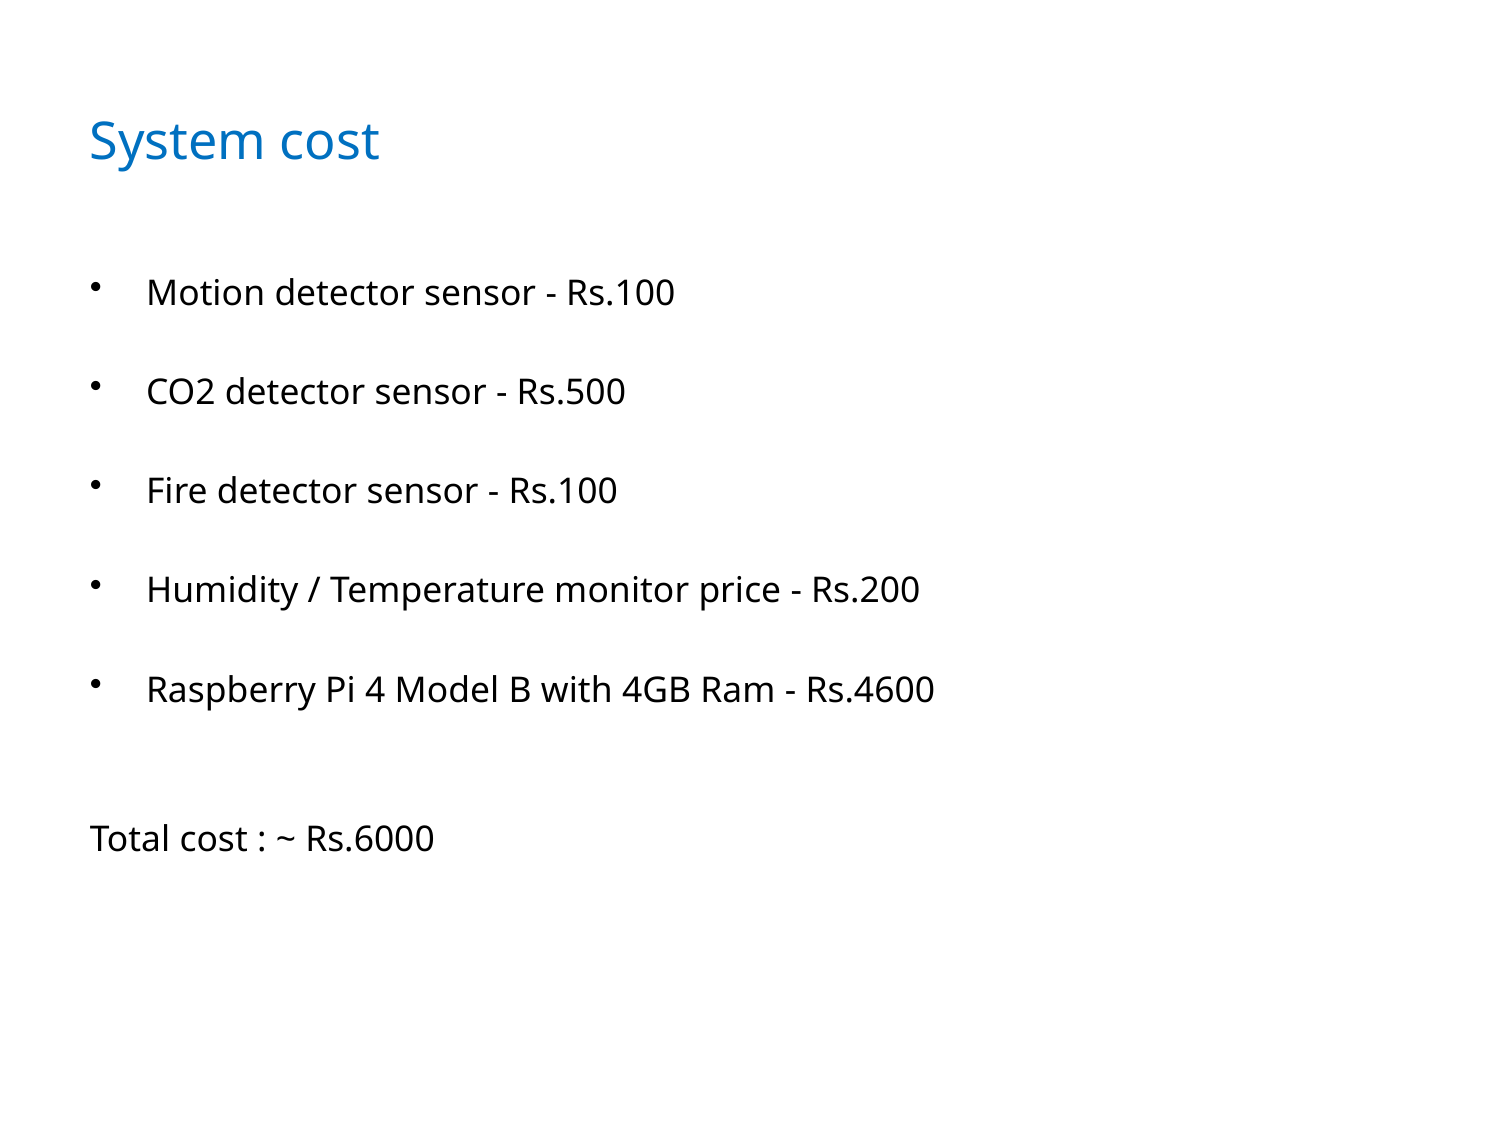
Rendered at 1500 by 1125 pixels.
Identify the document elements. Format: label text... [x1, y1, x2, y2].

list Motion detector sensor - Rs.100 CO2 detector sensor - Rs.500 Fire detector sensor - Rs.100 Humidity / Temperature monitor price - Rs.200 Raspberry Pi 4 Model B with 4GB Ram - Rs.4600 Total cost : ~ Rs.6000 [74, 262, 1426, 1006]
title System cost [74, 44, 1426, 233]
